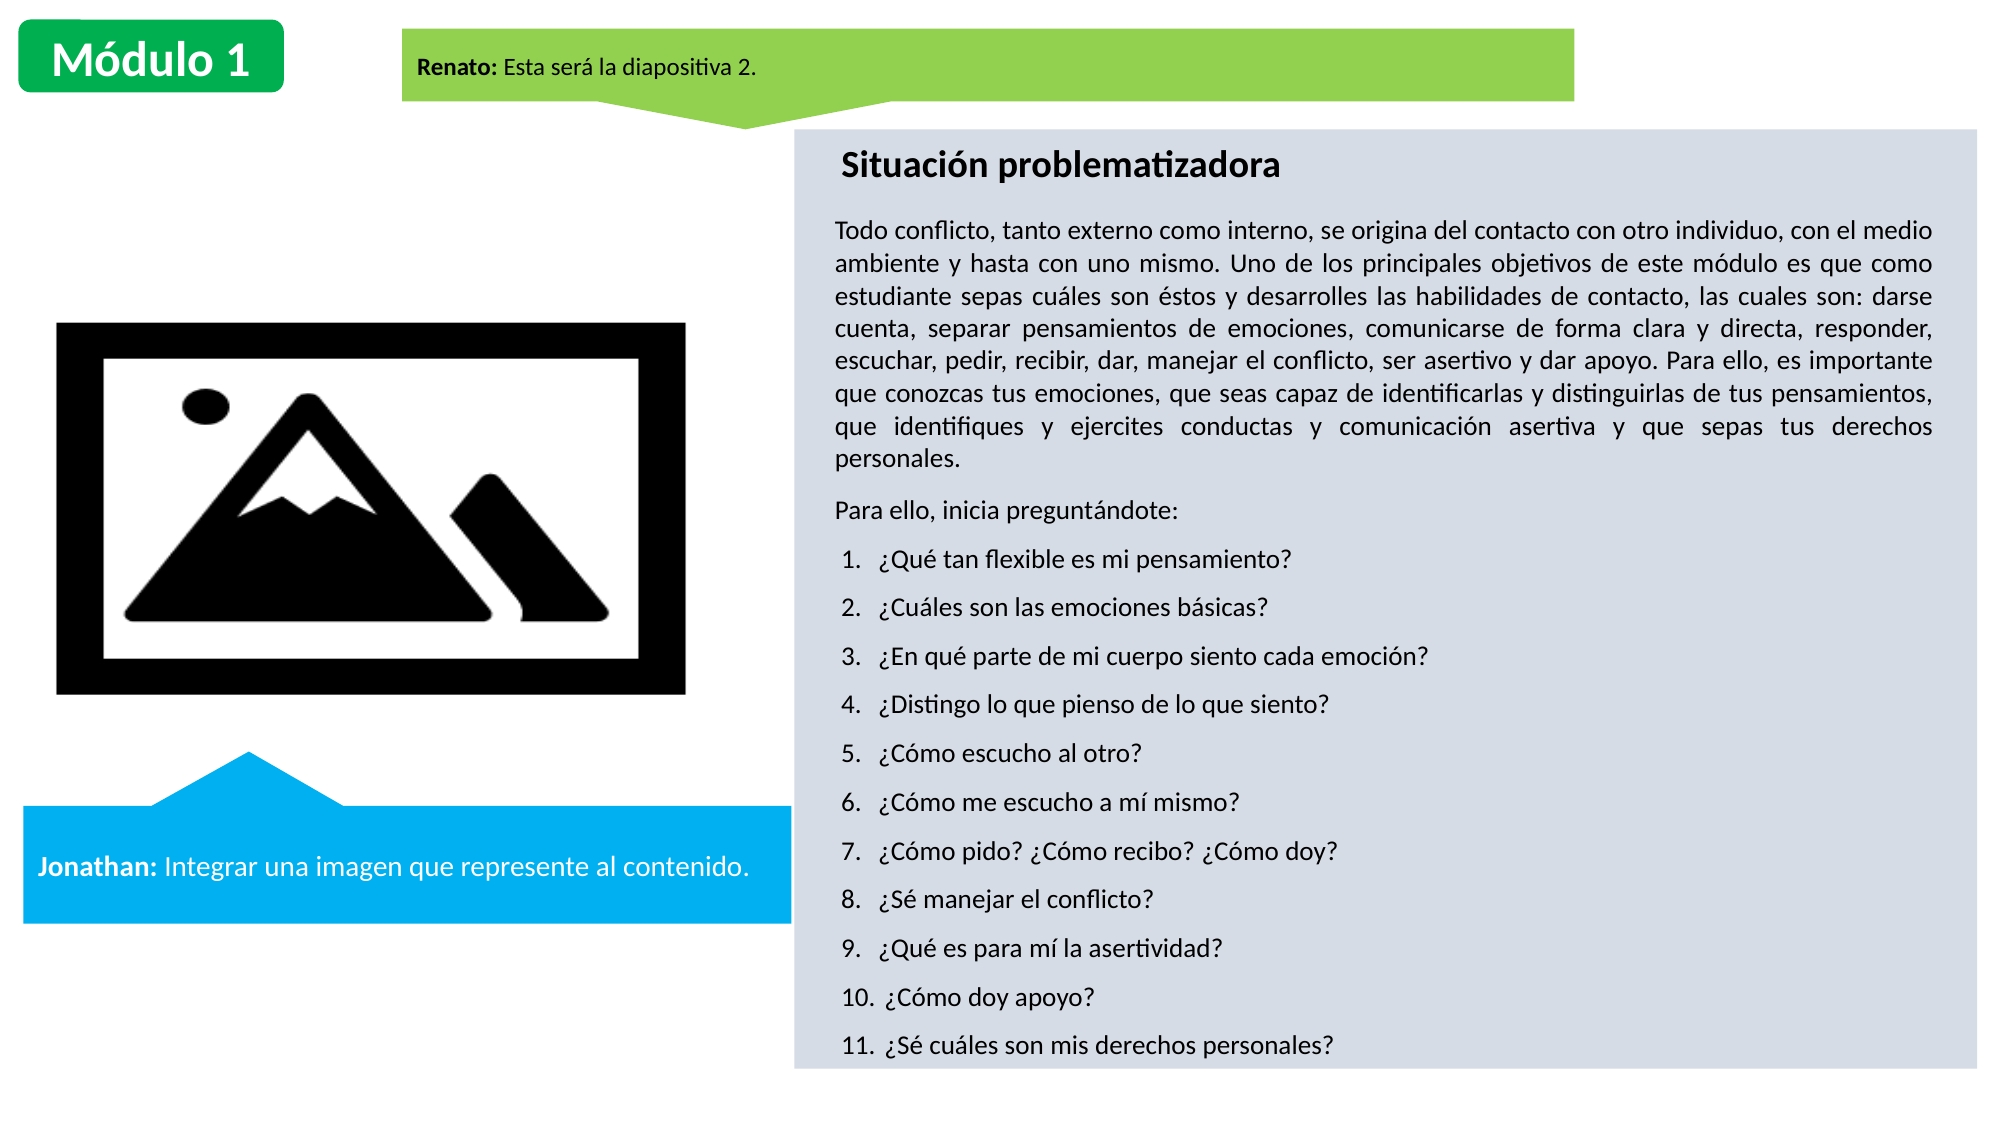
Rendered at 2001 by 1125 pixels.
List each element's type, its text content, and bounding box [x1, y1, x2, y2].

text_box [793, 128, 1978, 1070]
picture [0, 215, 749, 791]
text_box Jonathan: Integrar una imagen que represente al contenido. [22, 791, 793, 925]
text_box Módulo 1 [17, 18, 285, 94]
text_box Todo conflicto, tanto externo como interno, se origina del contacto con otro individuo, con el medio ambiente y hasta con uno mismo. Uno de los principales objetivos de este módulo es que como estudiante sepas cuáles son éstos y desarrolles las habilidades de contacto, las cuales son: darse cuenta, separar pensamientos de emociones, comunicarse de forma clara y directa, responder, escuchar, pedir, recibir, dar, manejar el conflicto, ser asertivo y dar apoyo. Para ello, es importante que conozcas tus emociones, que seas capaz de identificarlas y distinguirlas de tus pensamientos, que identifiques y ejercites conductas y comunicación asertiva y que sepas tus derechos personales. Para ello, inicia preguntándote: ¿Qué tan flexible es mi pensamiento? ¿Cuáles son las emociones básicas? ¿En qué parte de mi cuerpo siento cada emoción? ¿Distingo lo que pienso de lo que siento? ¿Cómo escucho al otro? ¿Cómo me escucho a mí mismo? ¿Cómo pido? ¿Cómo recibo? ¿Cómo doy? ¿Sé manejar el conflicto? ¿Qué es para mí la asertividad? ¿Cómo doy apoyo? ¿Sé cuáles son mis derechos personales? [819, 205, 1949, 1077]
text_box Renato: Esta será la diapositiva 2. [401, 27, 1576, 131]
list Situación problematizadora [826, 137, 1673, 194]
